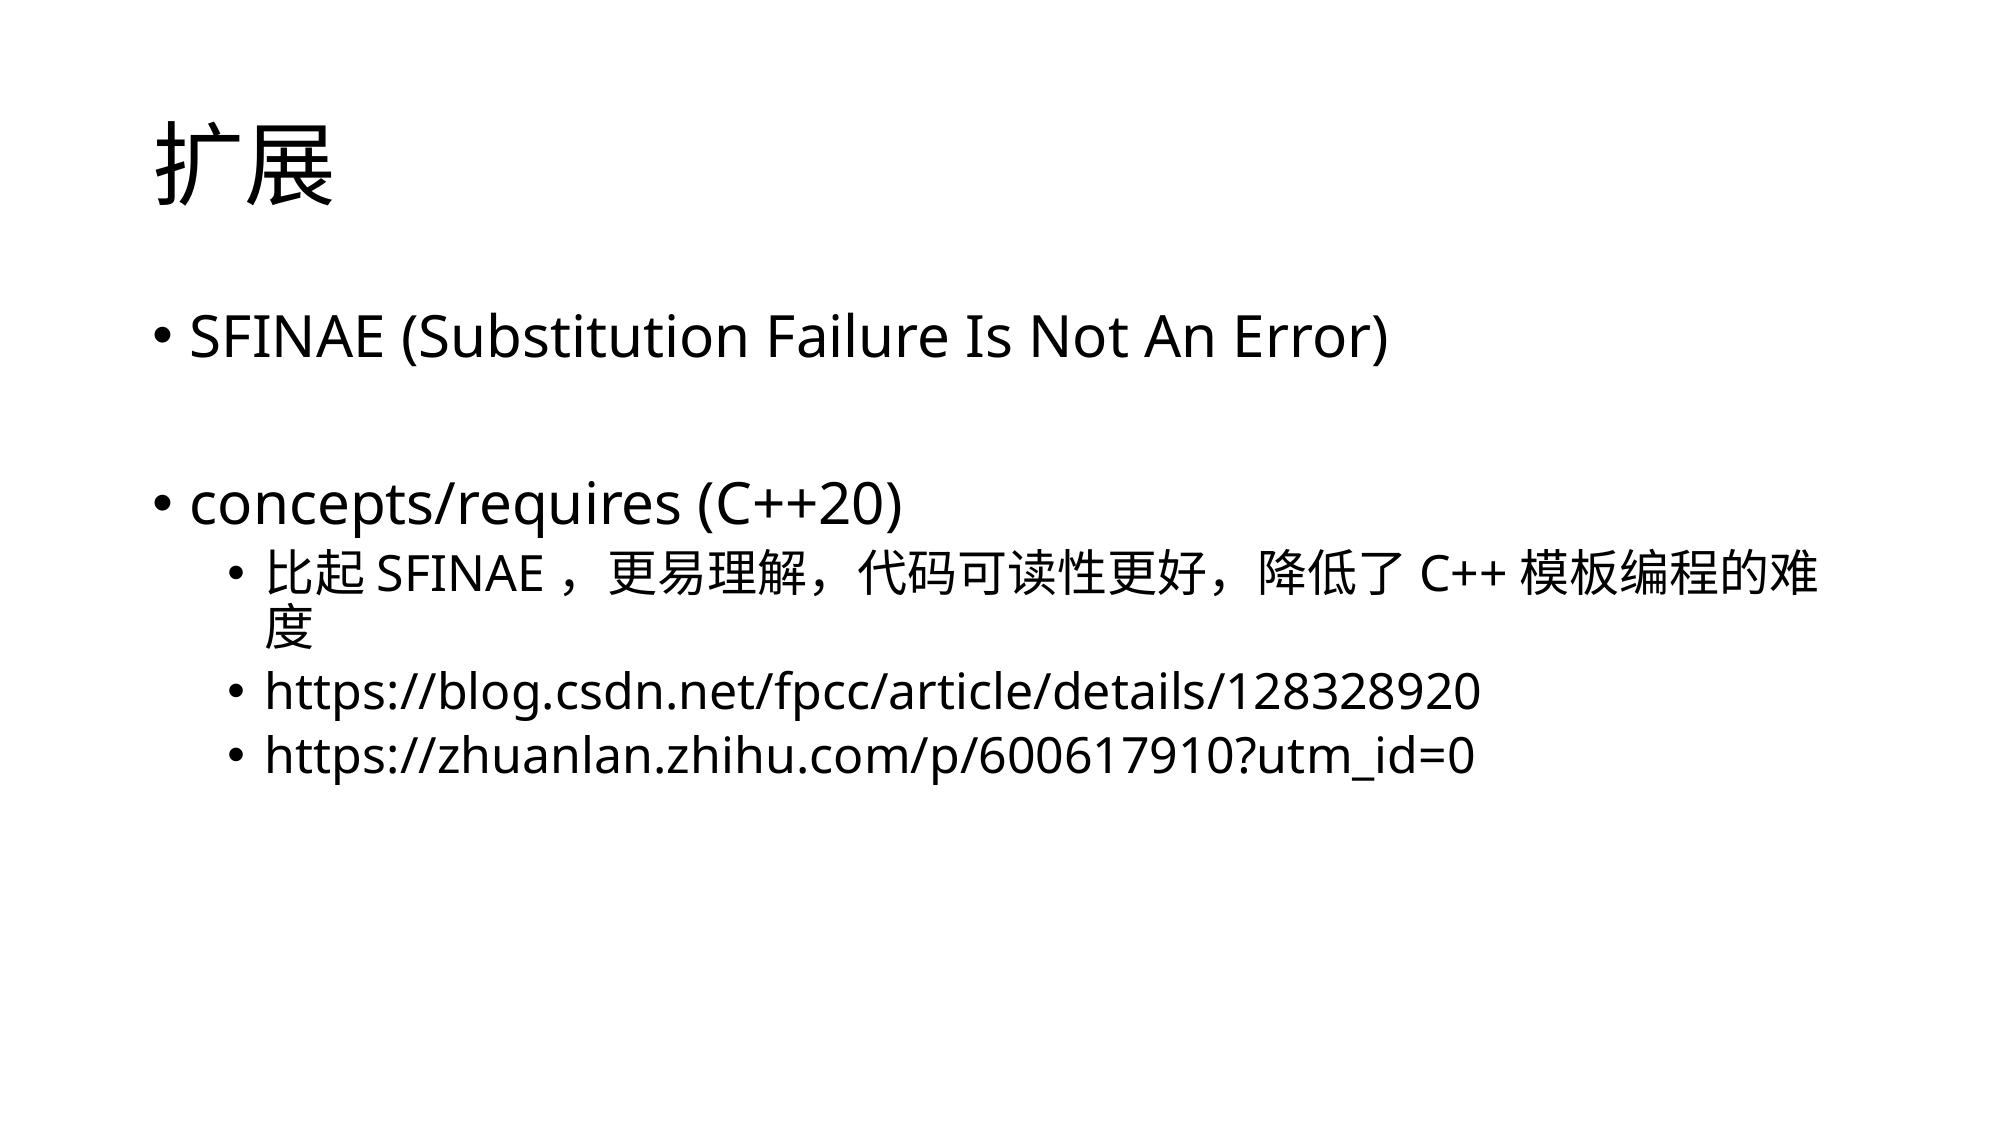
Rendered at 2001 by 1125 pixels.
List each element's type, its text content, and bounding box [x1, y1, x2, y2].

title 扩展 [137, 59, 1863, 278]
list SFINAE (Substitution Failure Is Not An Error) concepts/requires (C++20) 比起SFINAE，更易理解，代码可读性更好，降低了C++模板编程的难度 https://blog.csdn.net/fpcc/article/details/128328920 https://zhuanlan.zhihu.com/p/600617910?utm_id=0 [137, 299, 1863, 1014]
